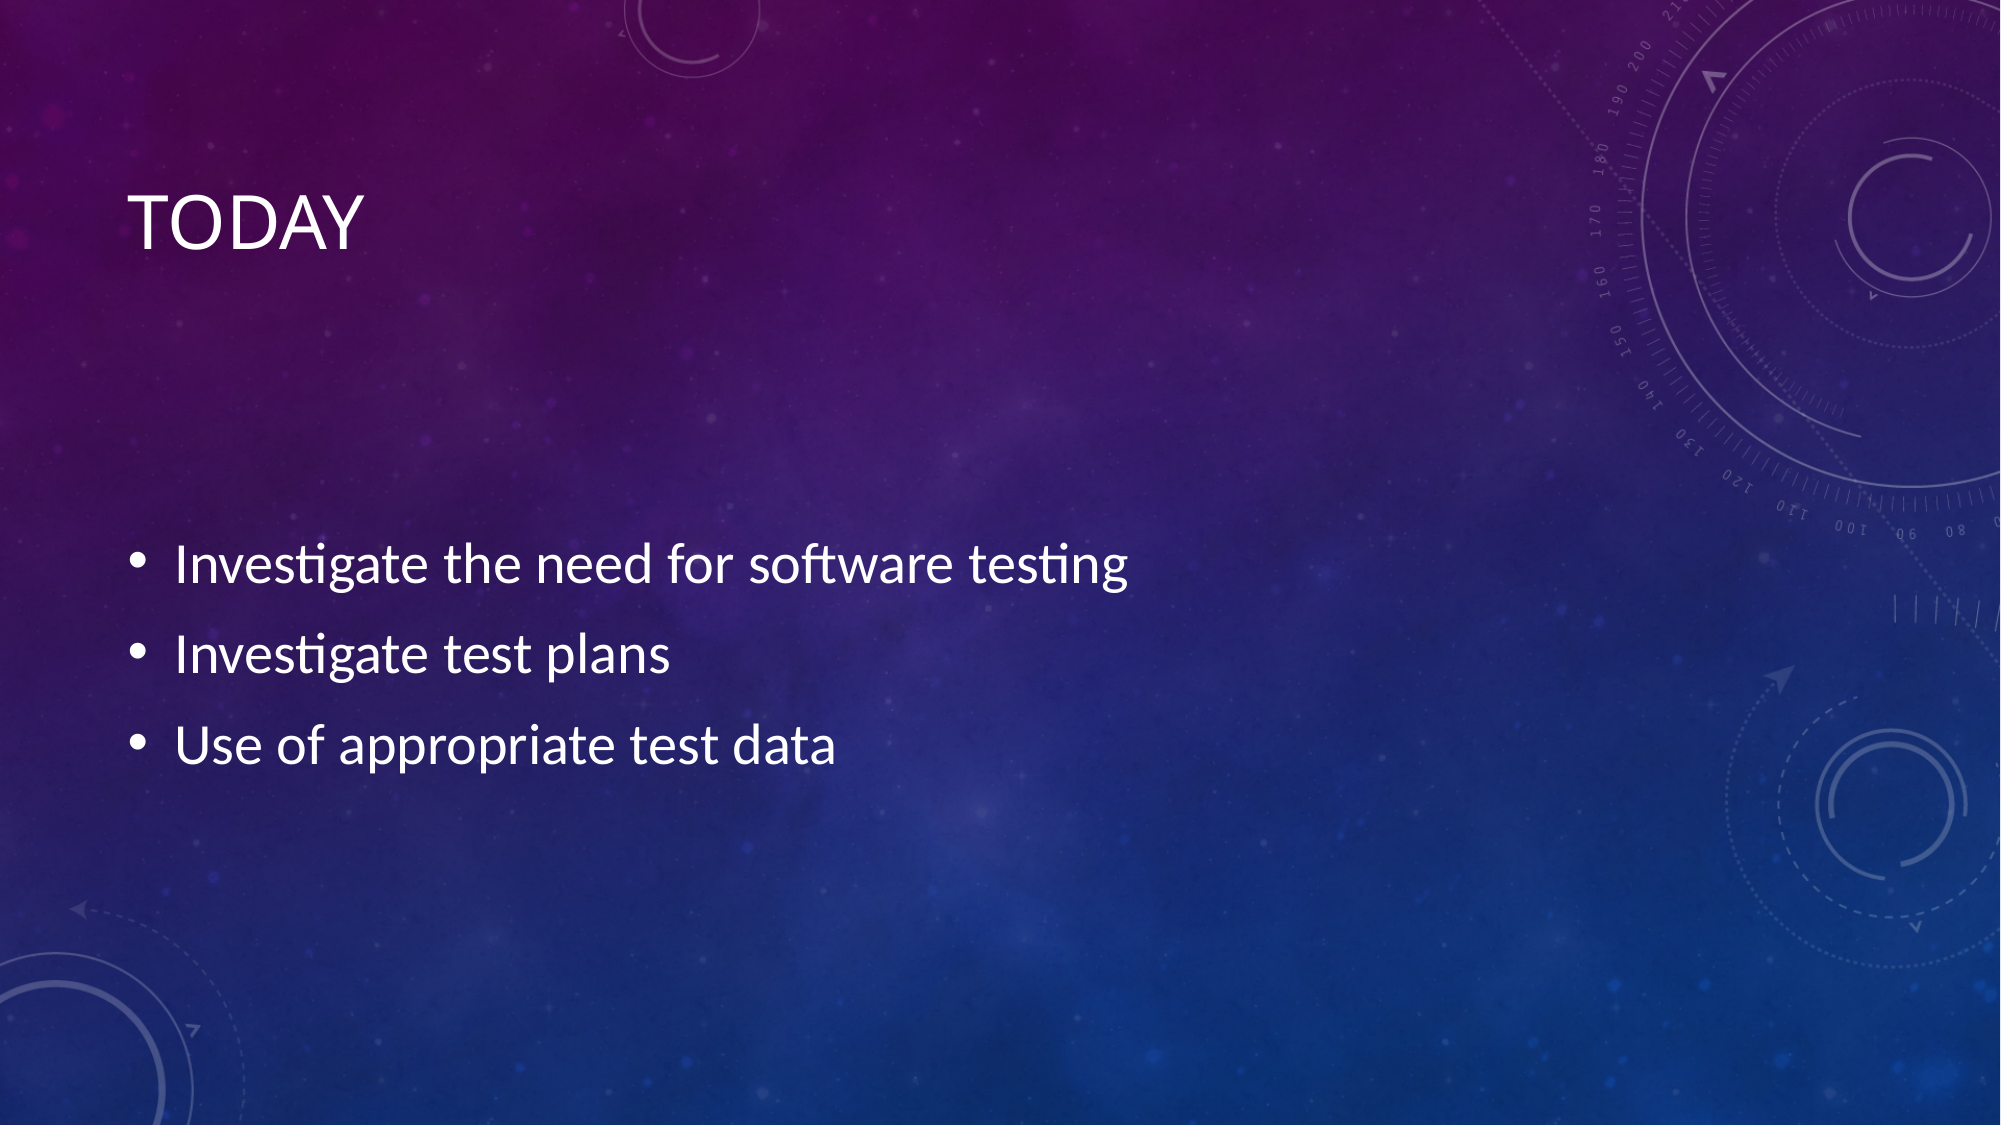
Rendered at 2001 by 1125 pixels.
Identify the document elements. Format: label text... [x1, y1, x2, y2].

list Investigate the need for software testing Investigate test plans Use of appropriate test data [112, 351, 1775, 950]
picture [0, 0, 2001, 1125]
title today [112, 99, 1775, 339]
